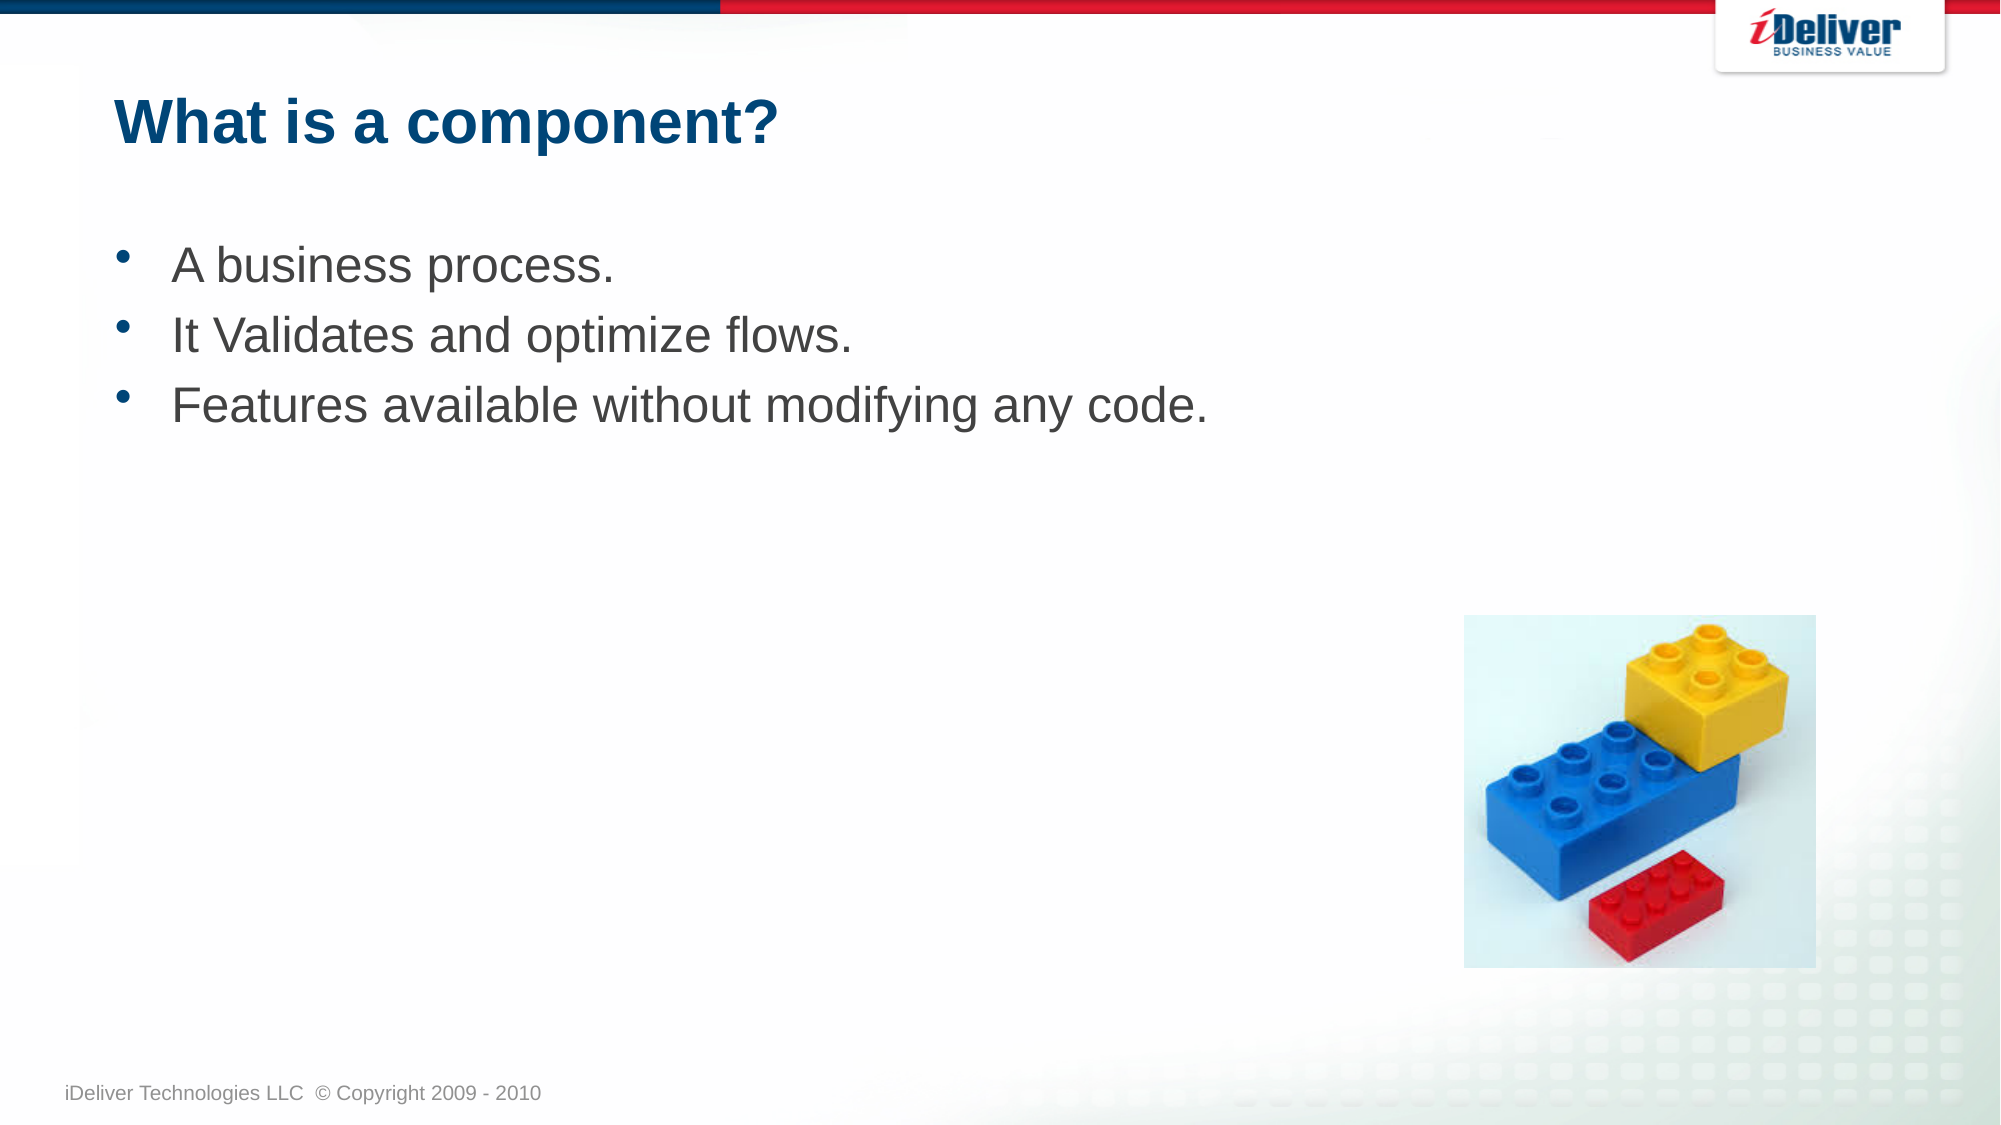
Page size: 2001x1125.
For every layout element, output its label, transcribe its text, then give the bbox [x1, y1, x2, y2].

title What is a component? [99, 24, 1901, 213]
list A business process. It Validates and optimize flows. Features available without modifying any code. [99, 224, 1901, 968]
picture [0, 0, 2001, 1125]
